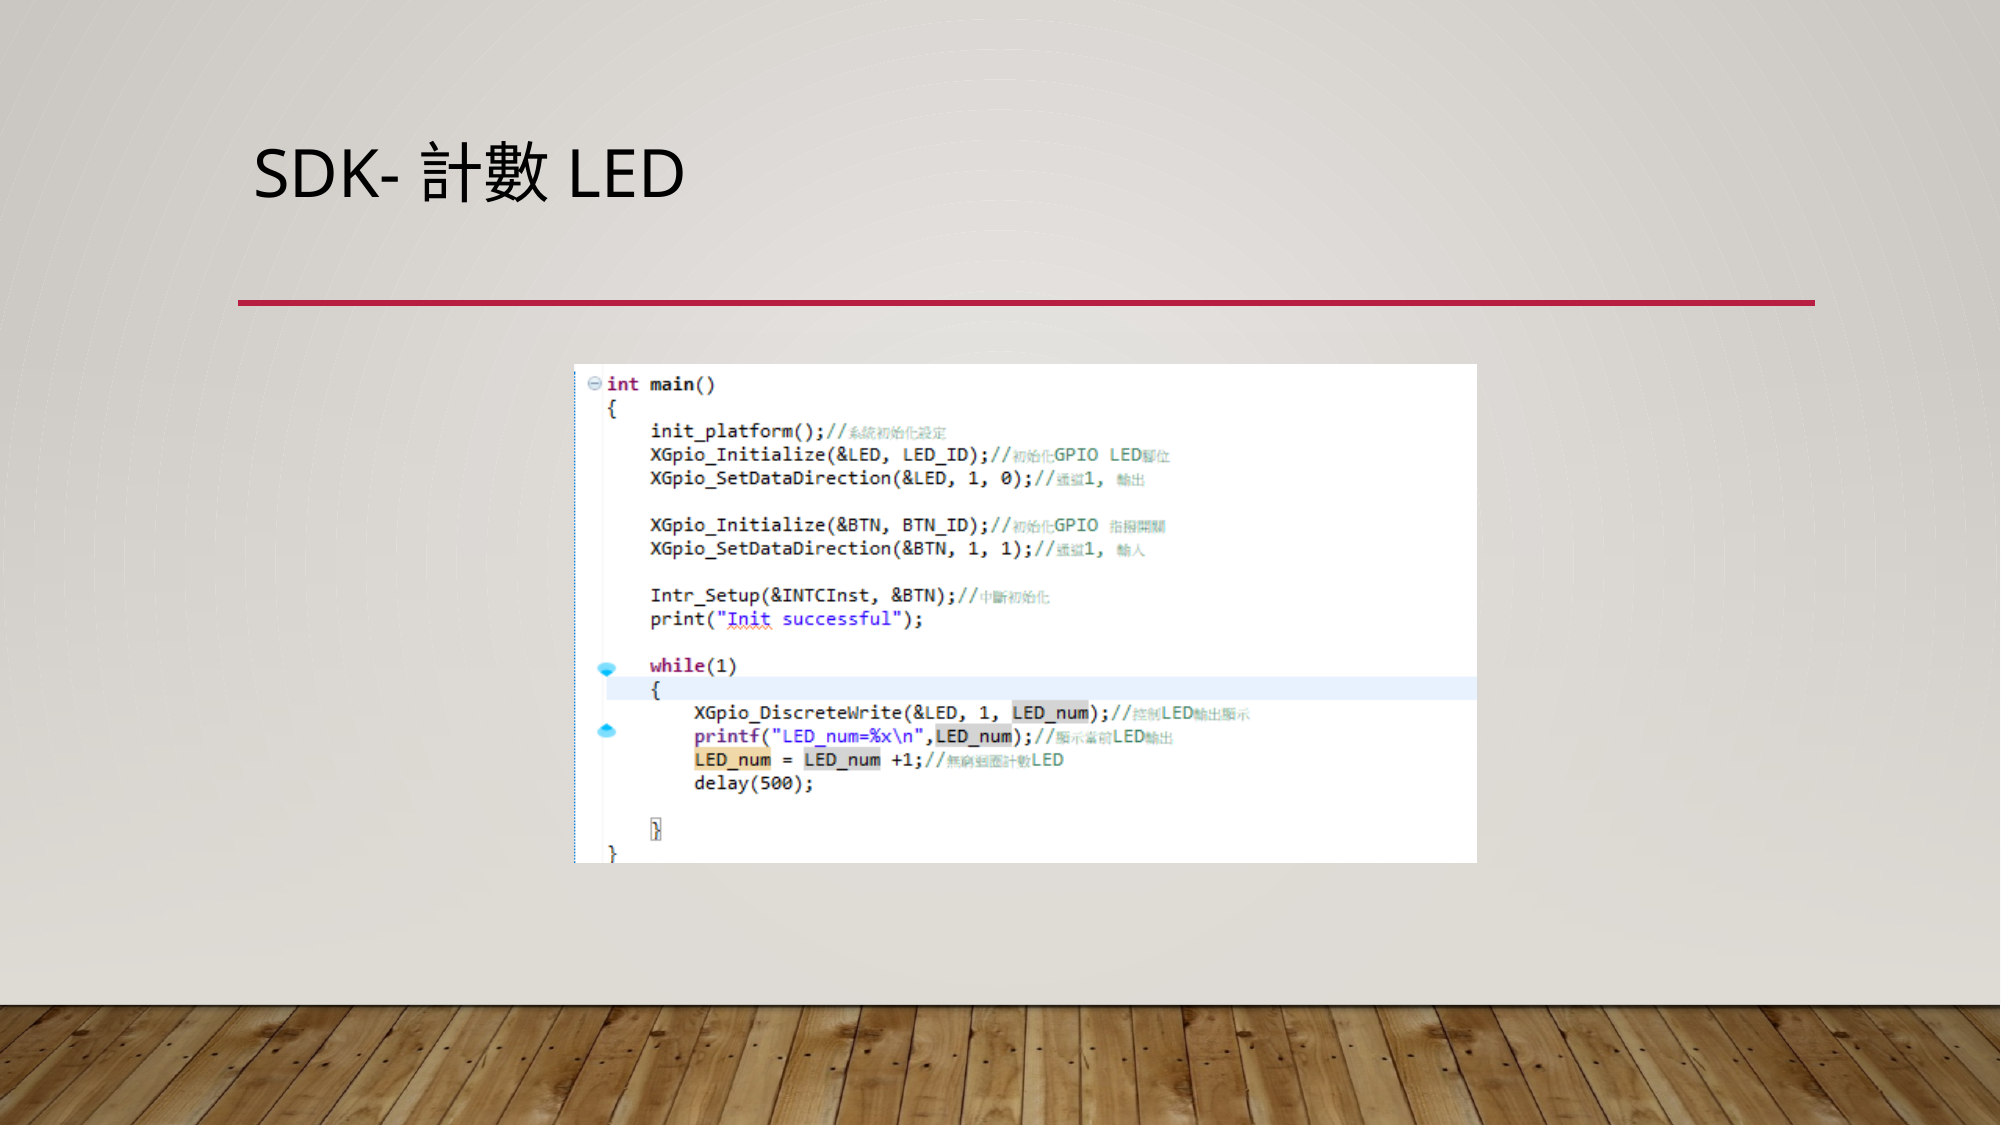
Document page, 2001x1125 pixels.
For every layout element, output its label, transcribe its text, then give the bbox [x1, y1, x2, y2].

picture [0, 1005, 2000, 1125]
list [574, 364, 1477, 864]
title SDK-計數LED [238, 131, 1814, 305]
